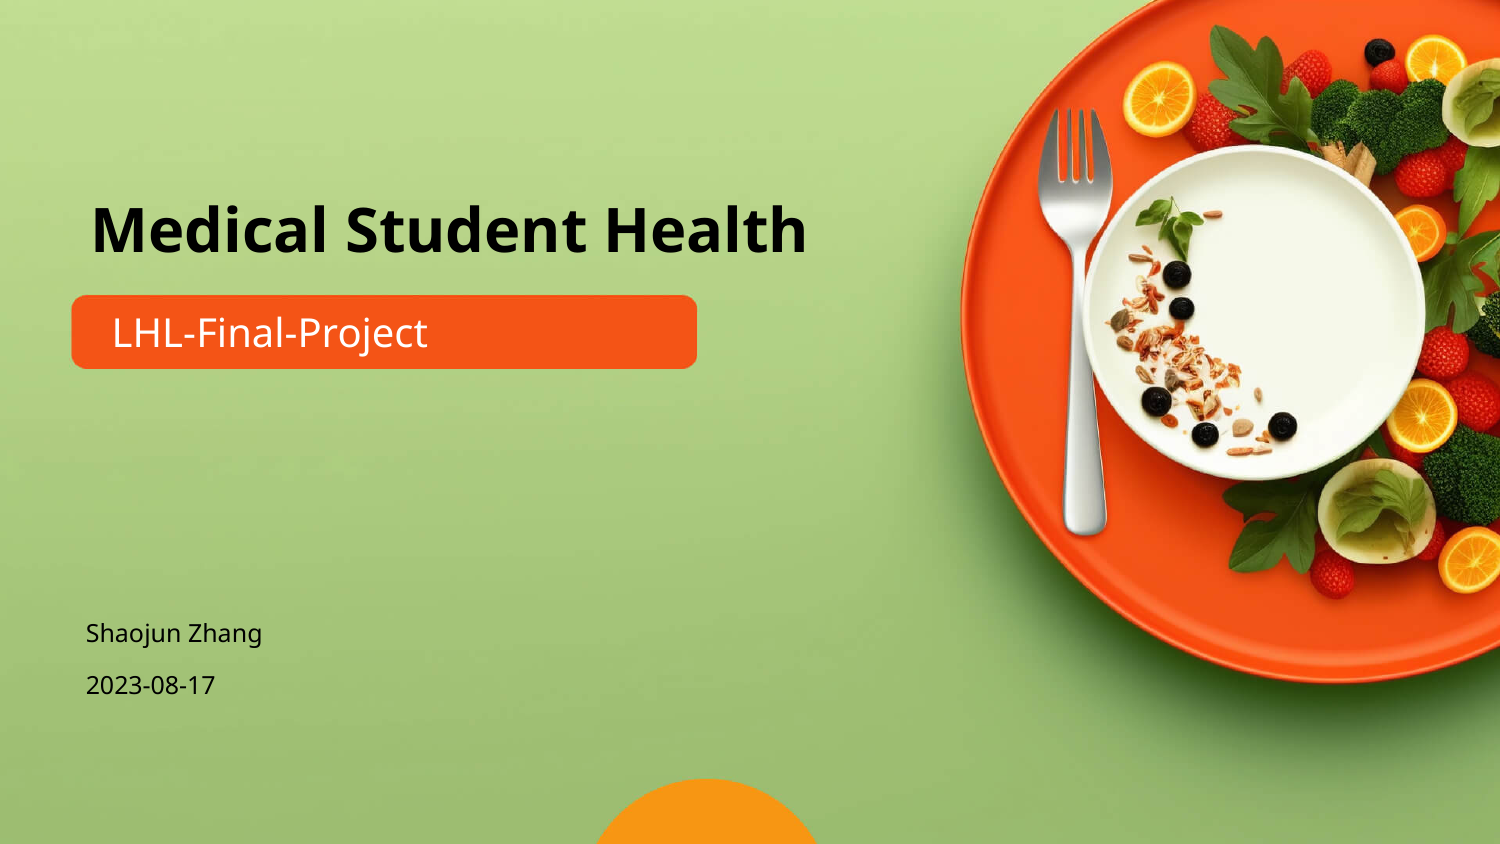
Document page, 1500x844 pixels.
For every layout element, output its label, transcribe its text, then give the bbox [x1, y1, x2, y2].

text_box 2023-08-17 [71, 661, 390, 707]
text_box LHL-Final-Project [96, 294, 708, 369]
picture [0, 0, 1500, 844]
text_box Medical Student Health [75, 143, 927, 272]
text_box Shaojun Zhang [71, 610, 390, 656]
